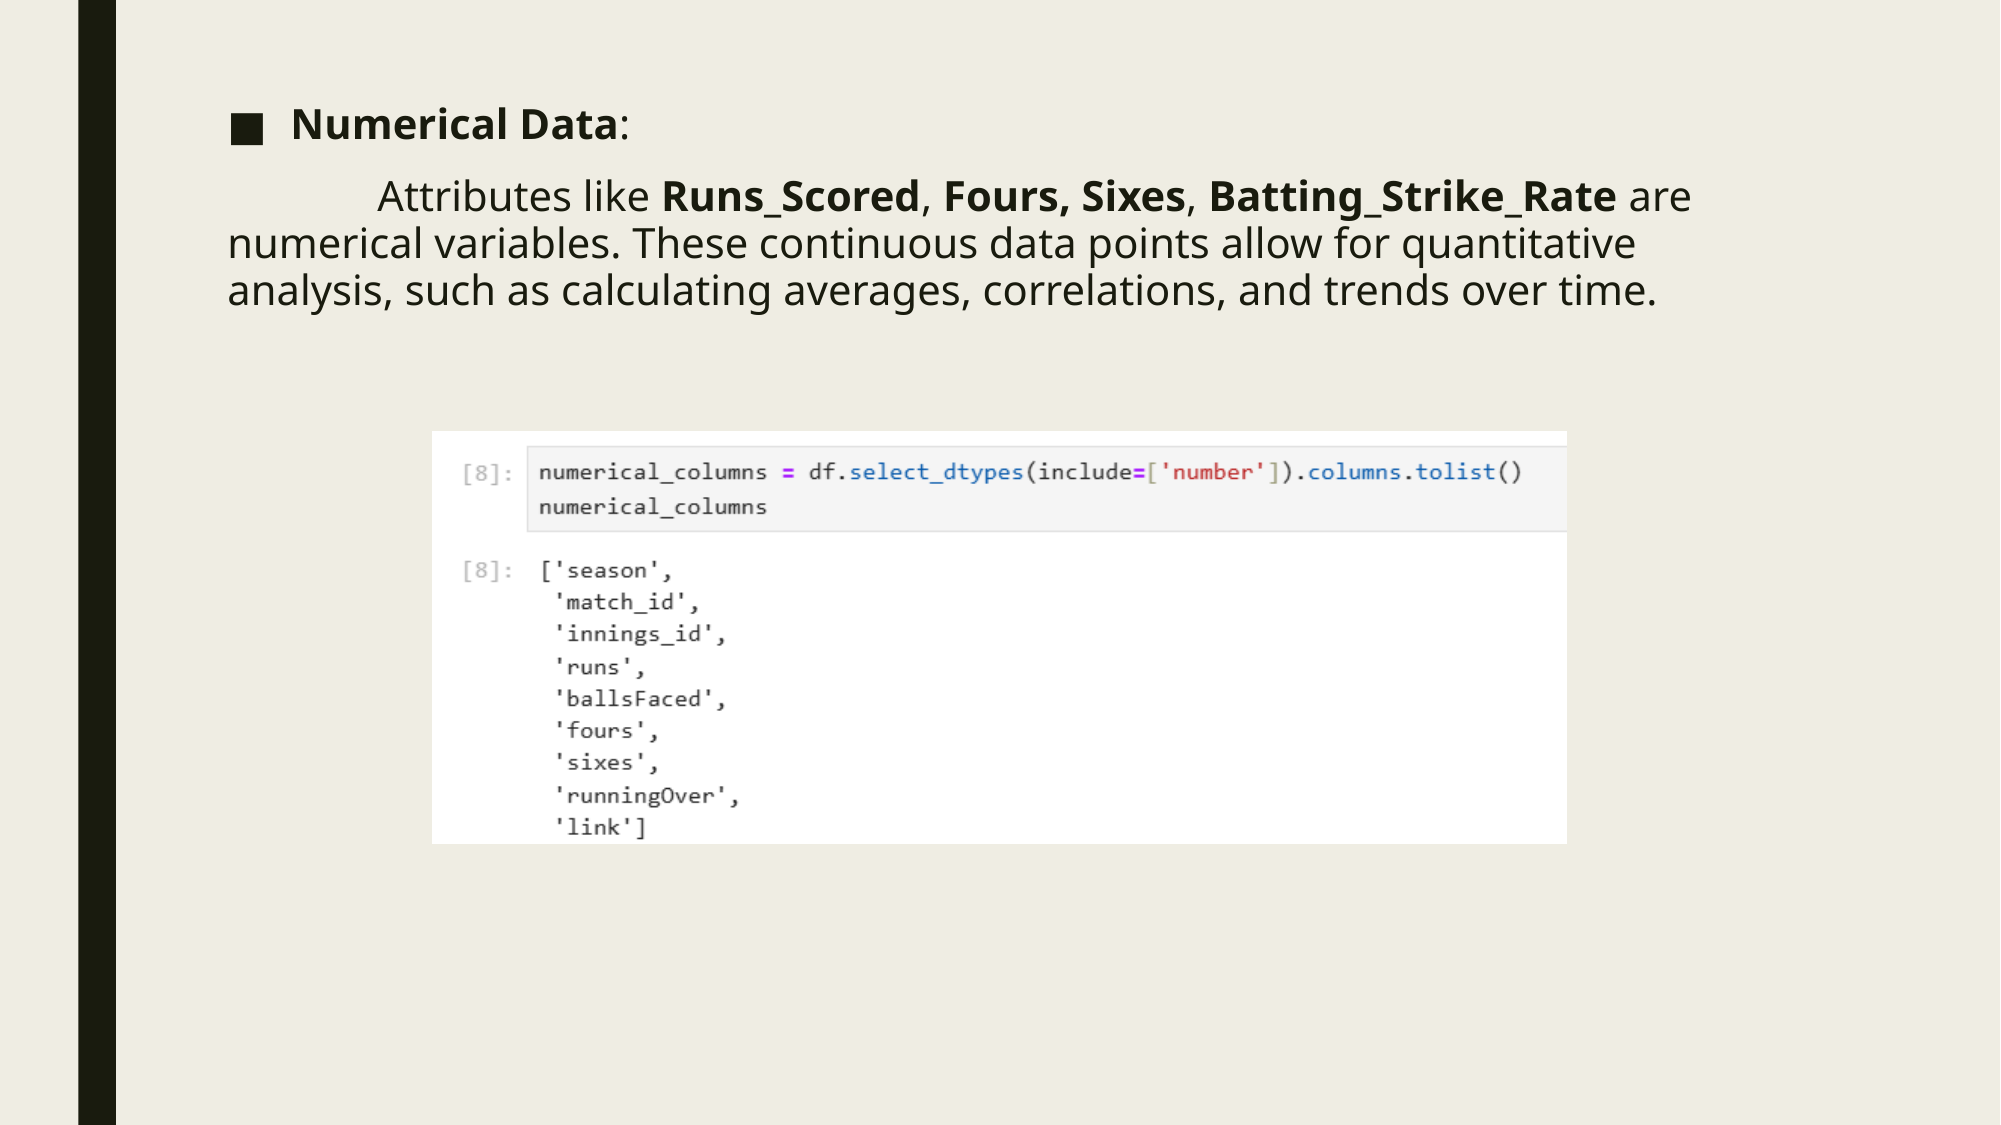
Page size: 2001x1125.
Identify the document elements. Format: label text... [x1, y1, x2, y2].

list Numerical Data: Attributes like Runs_Scored, Fours, Sixes, Batting_Strike_Rate are numerical variables. These continuous data points allow for quantitative analysis, such as calculating averages, correlations, and trends over time. [212, 94, 1788, 563]
picture [432, 431, 1568, 844]
